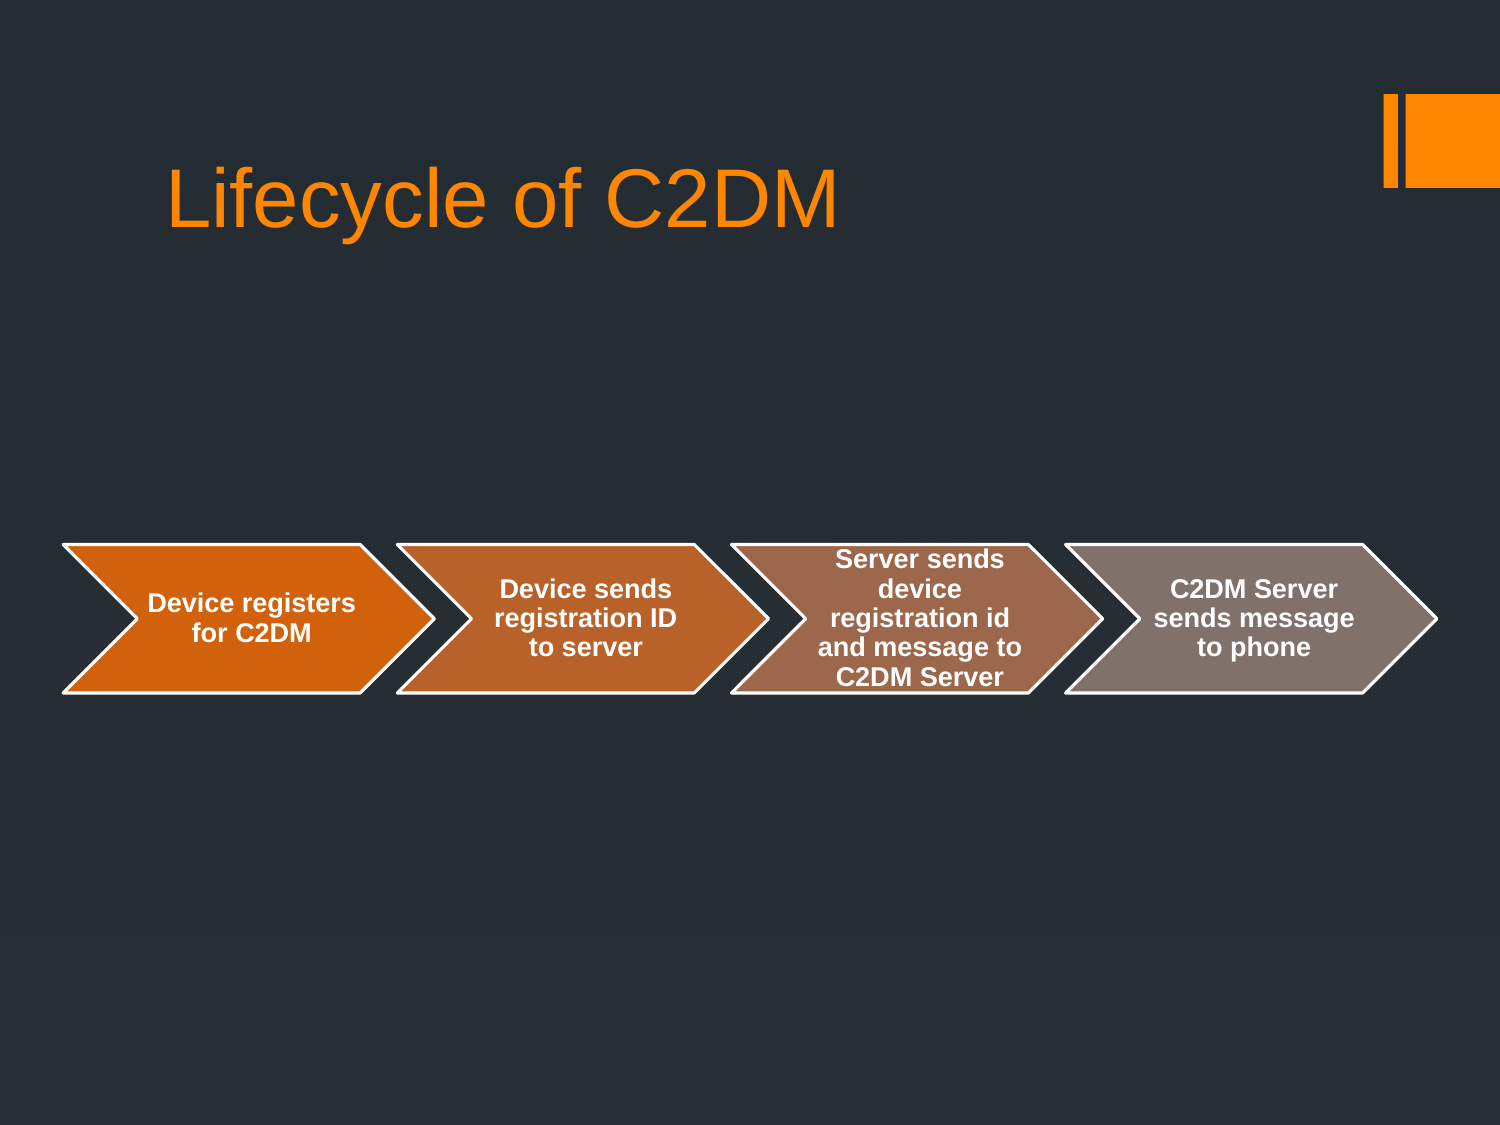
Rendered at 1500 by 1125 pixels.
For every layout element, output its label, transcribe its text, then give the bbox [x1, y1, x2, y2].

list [61, 261, 1438, 976]
title Lifecycle of C2DM [150, 62, 1350, 252]
